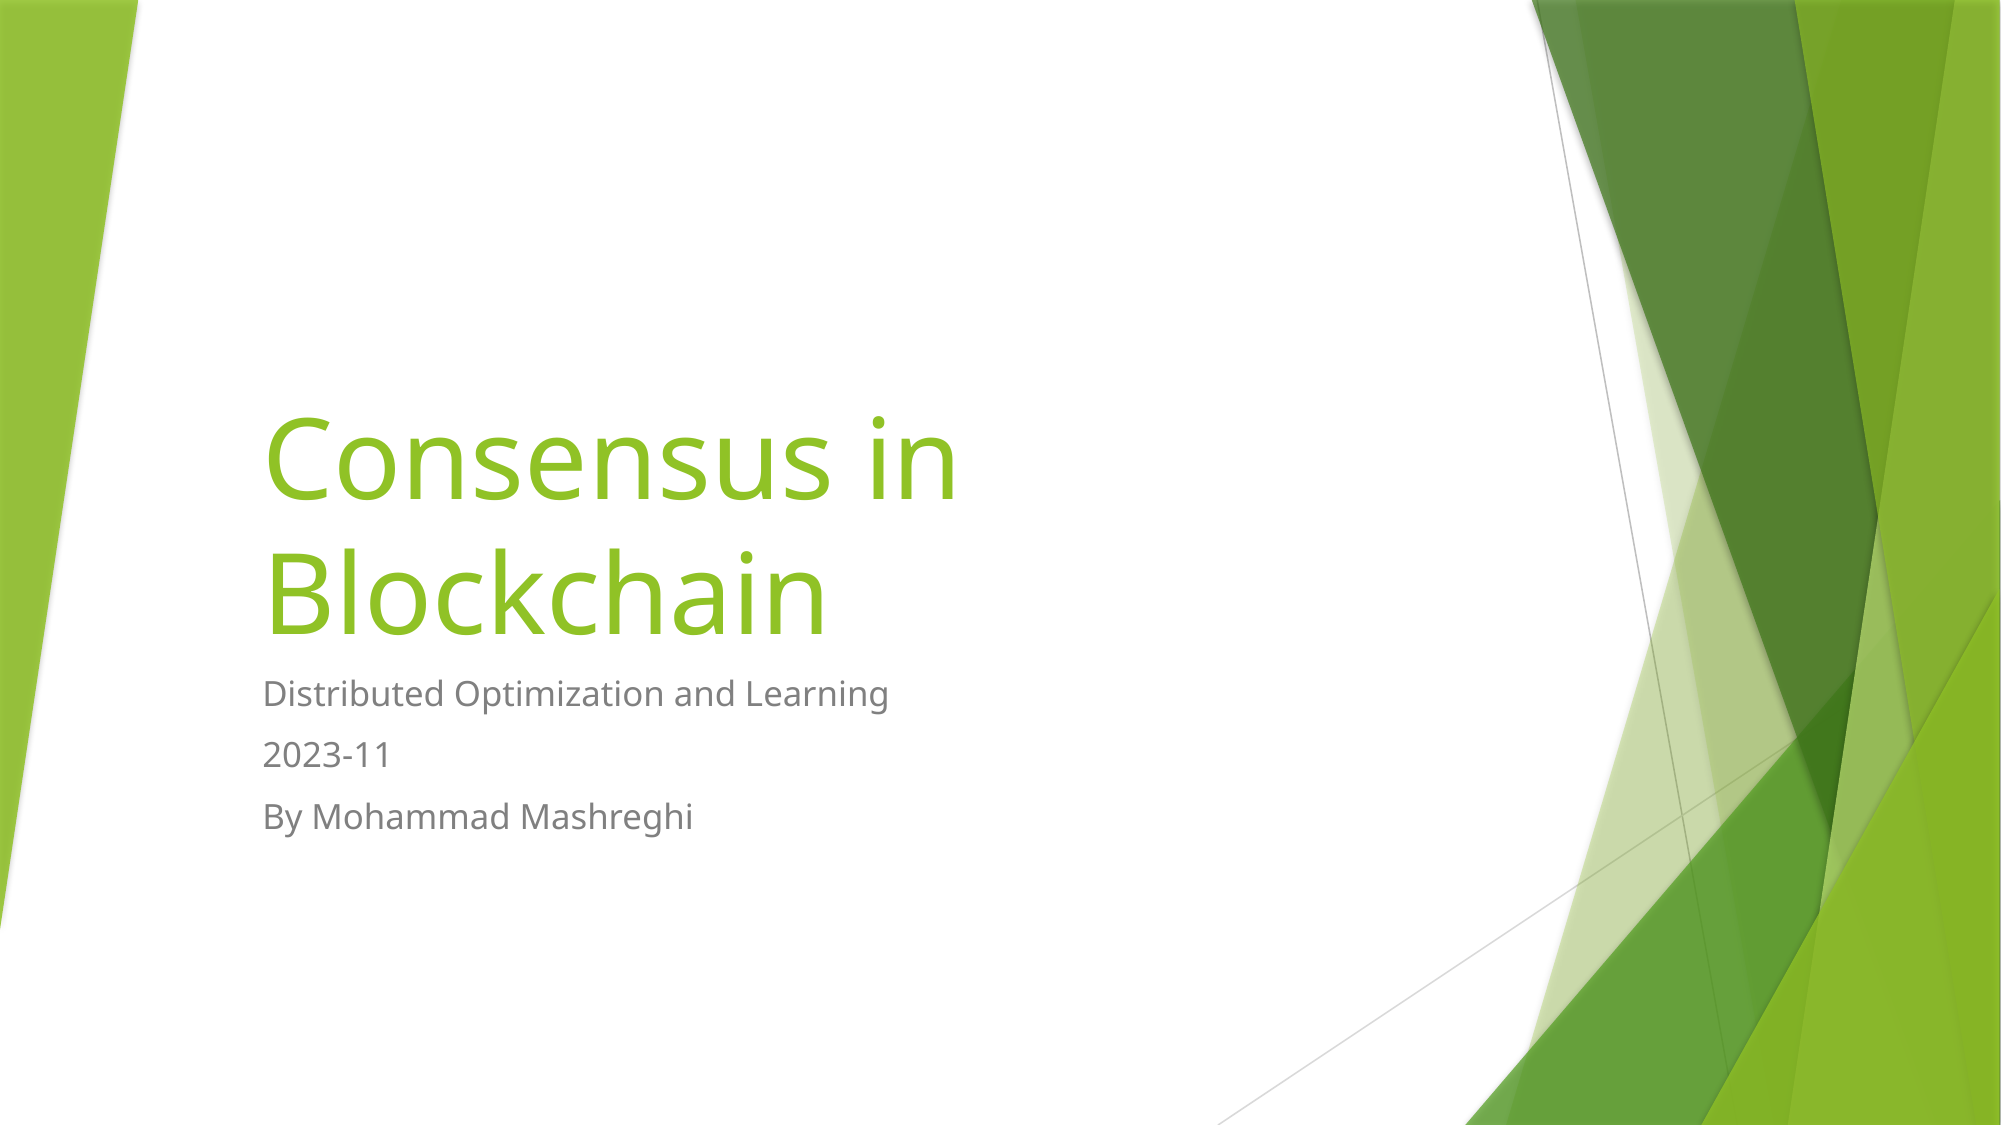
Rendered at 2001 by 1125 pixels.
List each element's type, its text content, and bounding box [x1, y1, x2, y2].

subtitle Distributed Optimization and Learning 2023-11 By Mohammad Mashreghi [247, 664, 1522, 845]
title Consensus in Blockchain [247, 394, 1522, 664]
